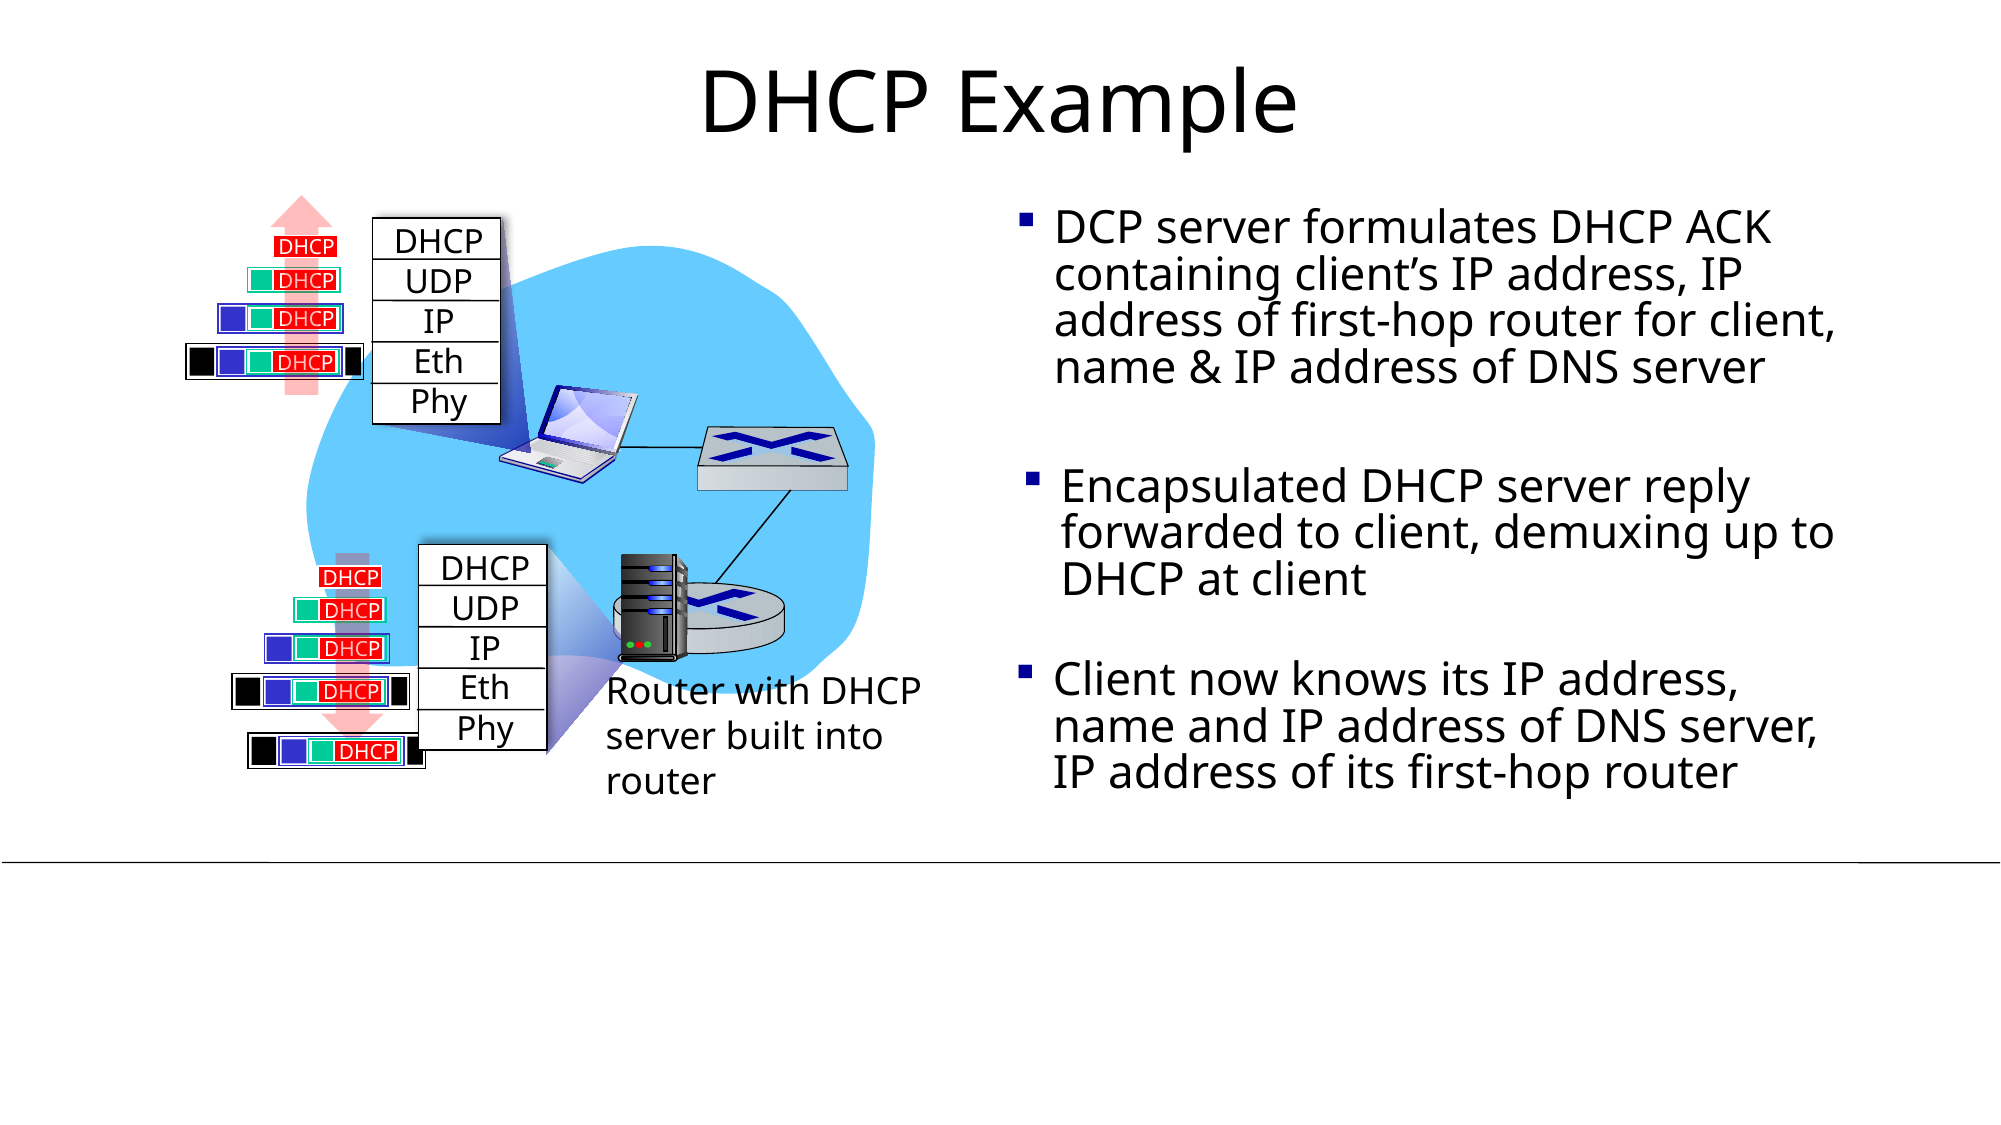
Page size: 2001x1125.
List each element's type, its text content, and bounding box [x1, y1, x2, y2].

text_box Client now knows its IP address, name and IP address of DNS server, IP address of its first-hop router [999, 650, 1854, 875]
text_box Encapsulated DHCP server reply forwarded to client, demuxing up to DHCP at client [1007, 457, 1861, 681]
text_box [186, 194, 364, 395]
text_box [416, 539, 633, 756]
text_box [232, 553, 410, 745]
text_box Router with DHCP server built into router [590, 659, 947, 809]
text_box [306, 557, 396, 598]
title DHCP Example [137, 51, 1863, 160]
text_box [370, 213, 531, 453]
text_box [306, 245, 875, 667]
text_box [248, 731, 426, 772]
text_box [688, 582, 785, 654]
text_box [618, 554, 688, 662]
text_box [697, 426, 849, 492]
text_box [498, 385, 639, 487]
text_box DCP server formulates DHCP ACK containing client’s IP address, IP address of first-hop router for client, name & IP address of DNS server [1000, 198, 1857, 457]
